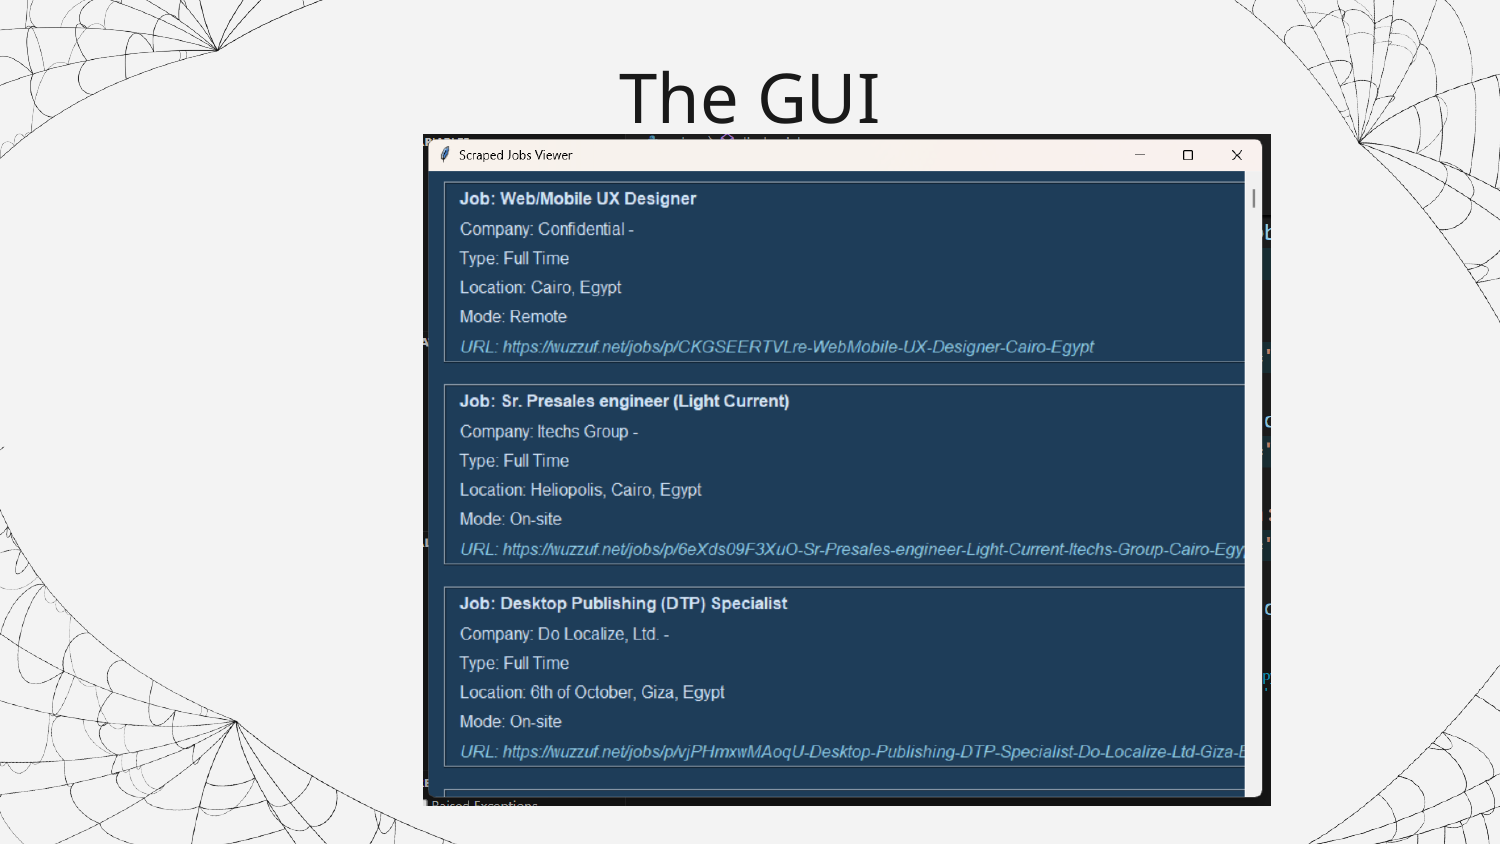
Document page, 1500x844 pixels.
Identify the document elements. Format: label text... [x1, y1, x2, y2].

picture [0, 0, 1500, 844]
title The GUI [117, 39, 1383, 135]
